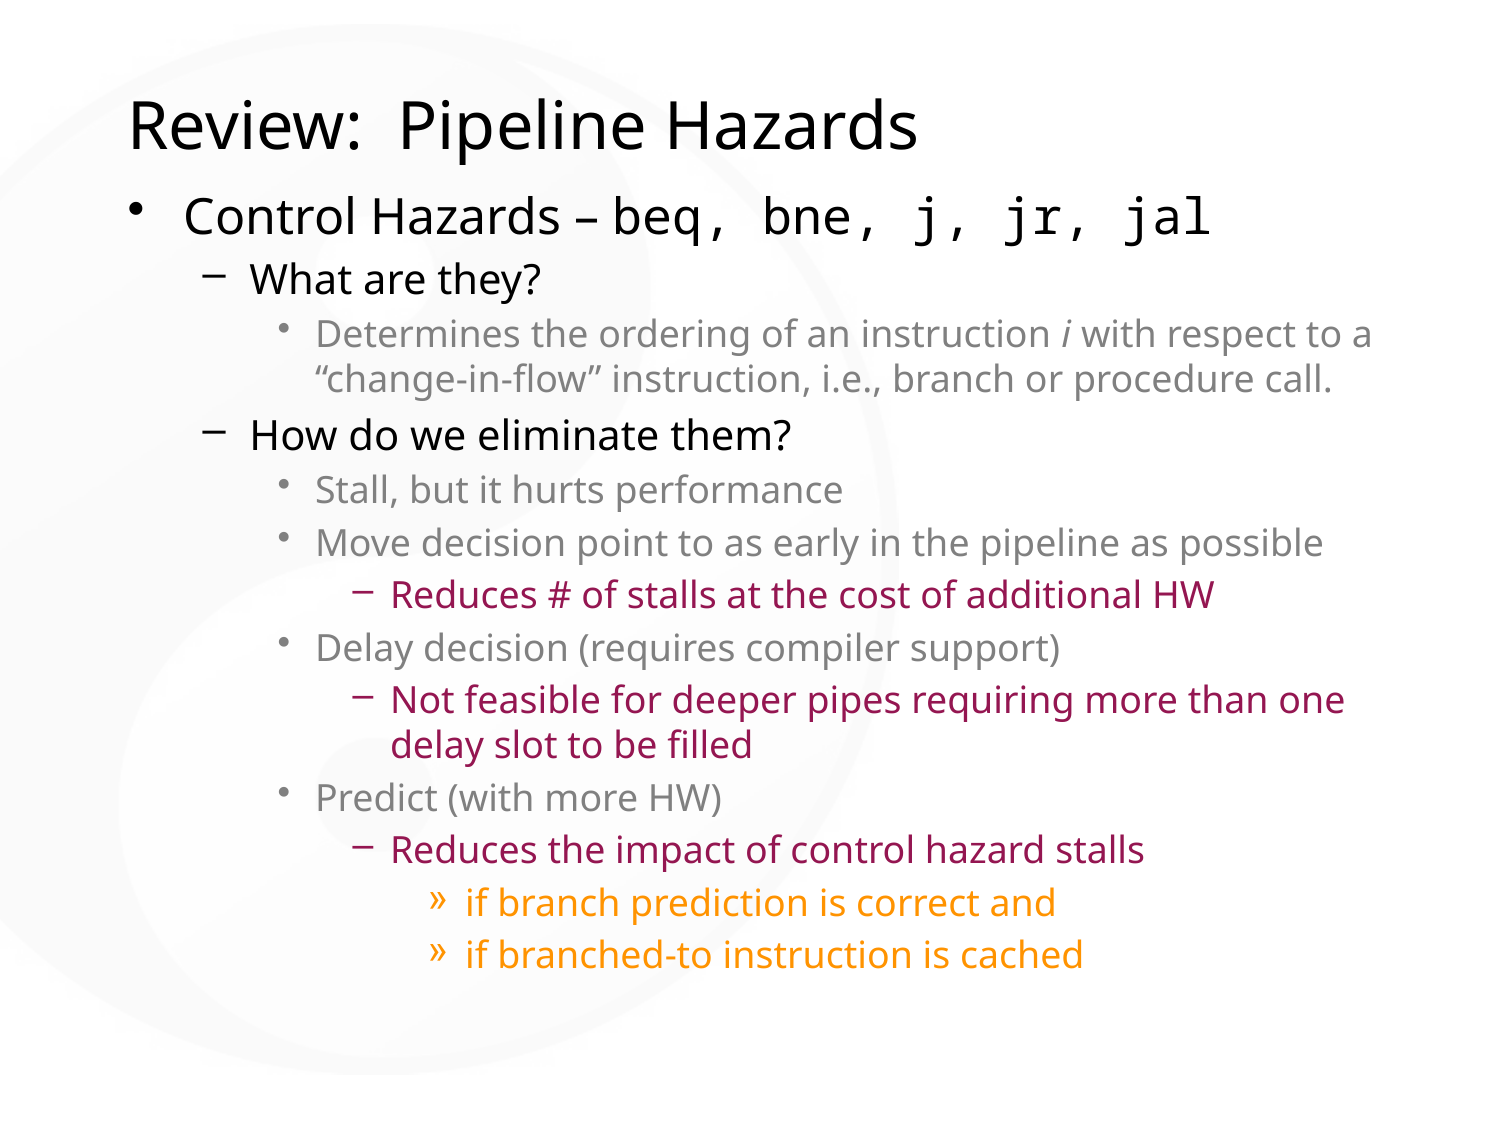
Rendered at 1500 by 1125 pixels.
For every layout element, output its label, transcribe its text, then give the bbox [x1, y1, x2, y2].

title Review: Pipeline Hazards [112, 60, 1388, 177]
list Control Hazards – beq, bne, j, jr, jal What are they? Determines the ordering of an instruction i with respect to a “change-in-flow” instruction, i.e., branch or procedure call. How do we eliminate them? Stall, but it hurts performance Move decision point to as early in the pipeline as possible Reduces # of stalls at the cost of additional HW Delay decision (requires compiler support) Not feasible for deeper pipes requiring more than one delay slot to be filled Predict (with more HW) Reduces the impact of control hazard stalls if branch prediction is correct and if branched-to instruction is cached [112, 177, 1425, 1063]
